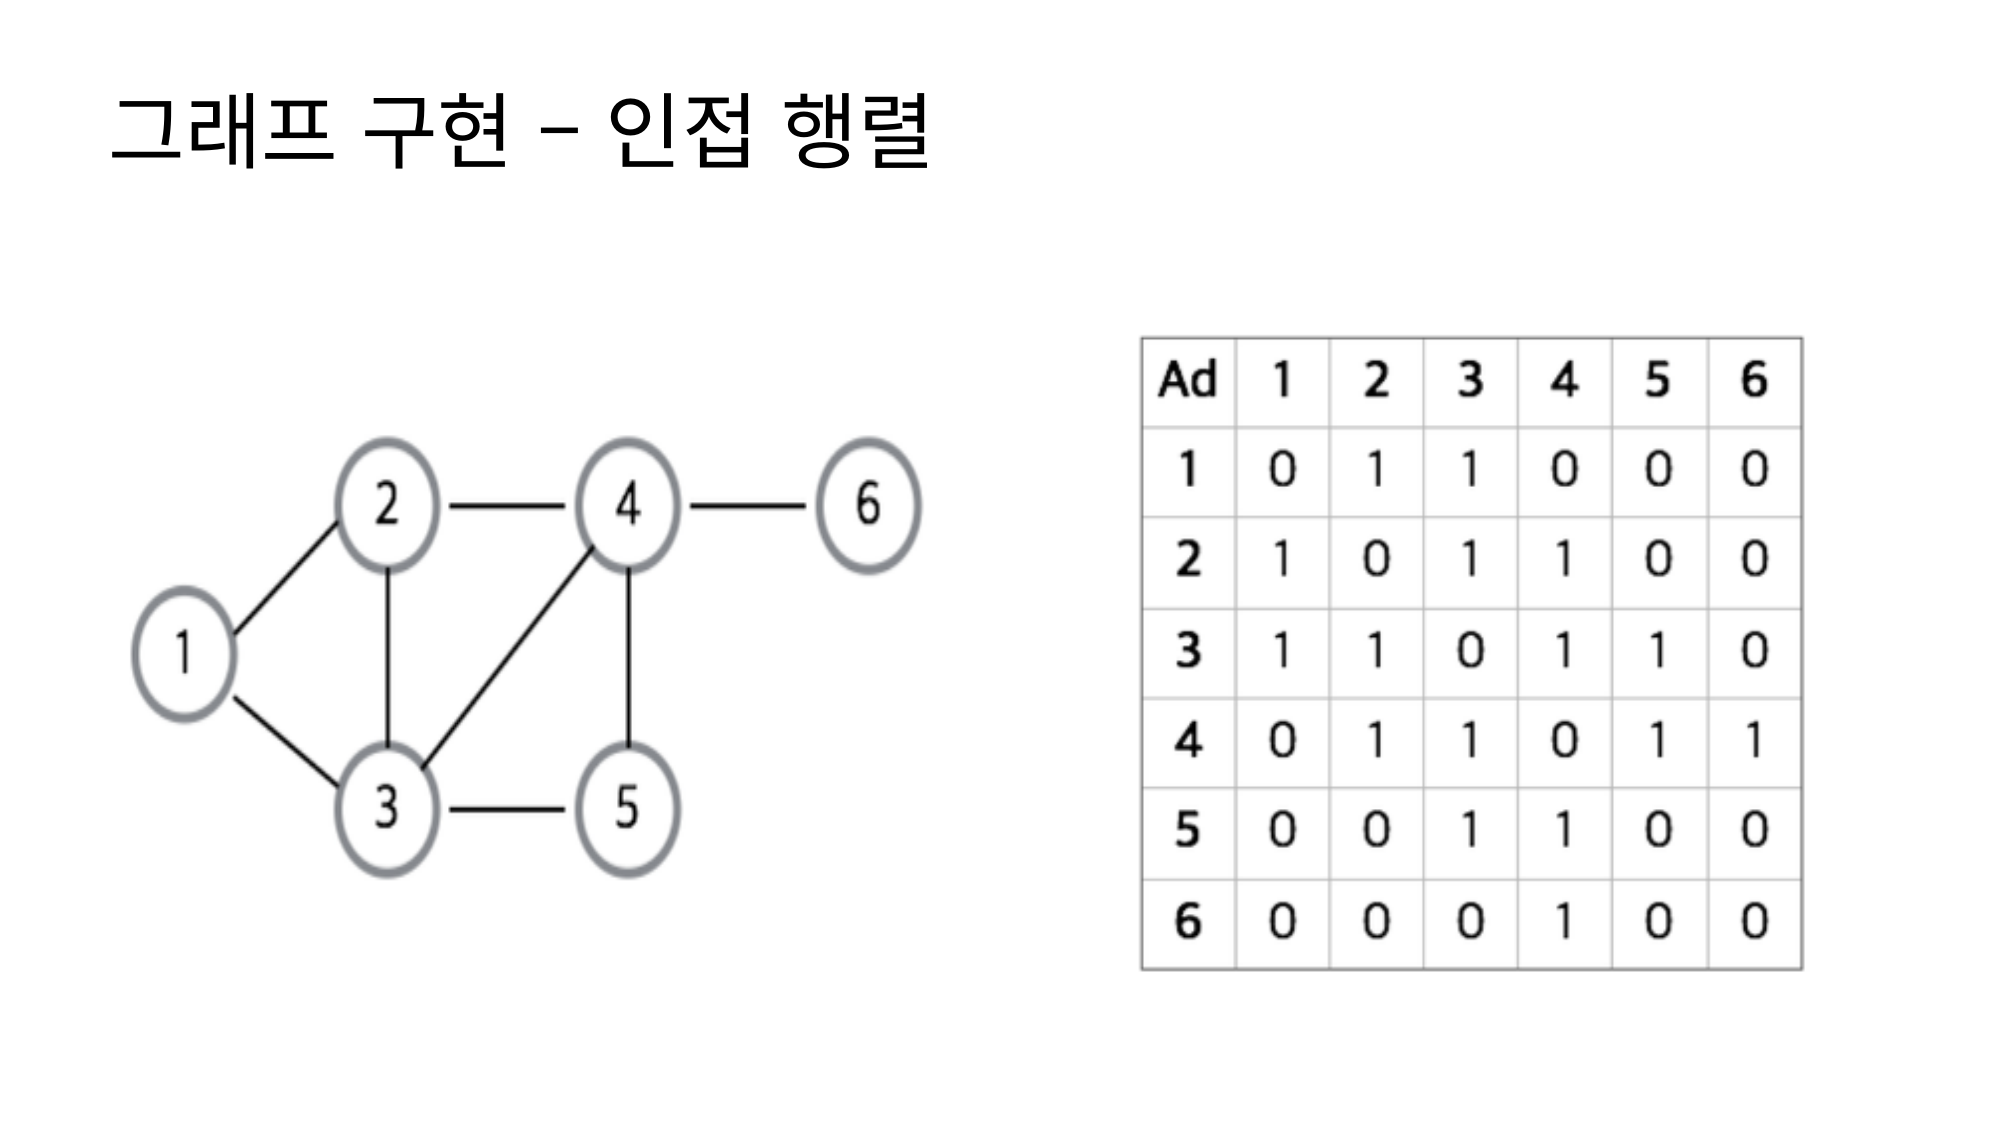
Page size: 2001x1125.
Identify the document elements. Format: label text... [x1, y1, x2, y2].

picture [1125, 317, 1830, 999]
title 그래프 구현 – 인접 행렬 [93, 26, 1830, 245]
picture [119, 403, 962, 914]
